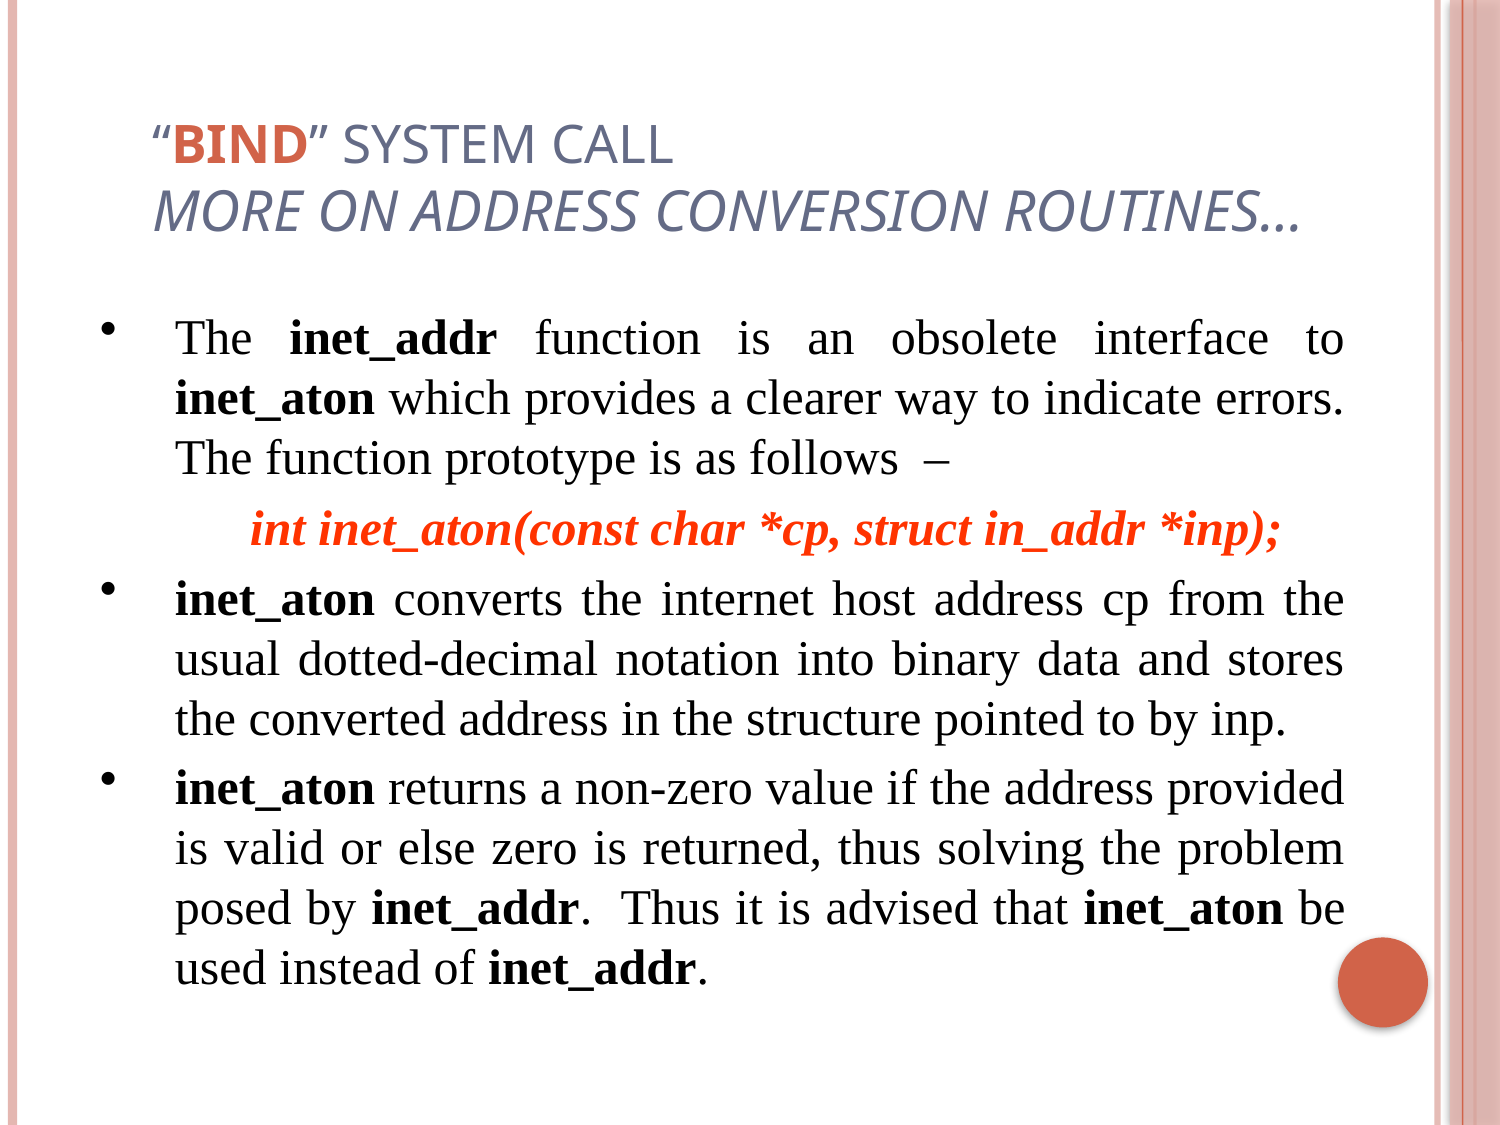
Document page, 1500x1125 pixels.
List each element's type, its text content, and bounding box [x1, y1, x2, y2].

title “bind” System Call More on address conversion routines… [137, 62, 1416, 250]
text_box The inet_addr function is an obsolete interface to inet_aton which provides a clearer way to indicate errors. The function prototype is as follows – int inet_aton(const char *cp, struct in_addr *inp); inet_aton converts the internet host address cp from the usual dotted-decimal notation into binary data and stores the converted address in the structure pointed to by inp. inet_aton returns a non-zero value if the address provided is valid or else zero is returned, thus solving the problem posed by inet_addr. Thus it is advised that inet_aton be used instead of inet_addr. [85, 297, 1361, 1036]
